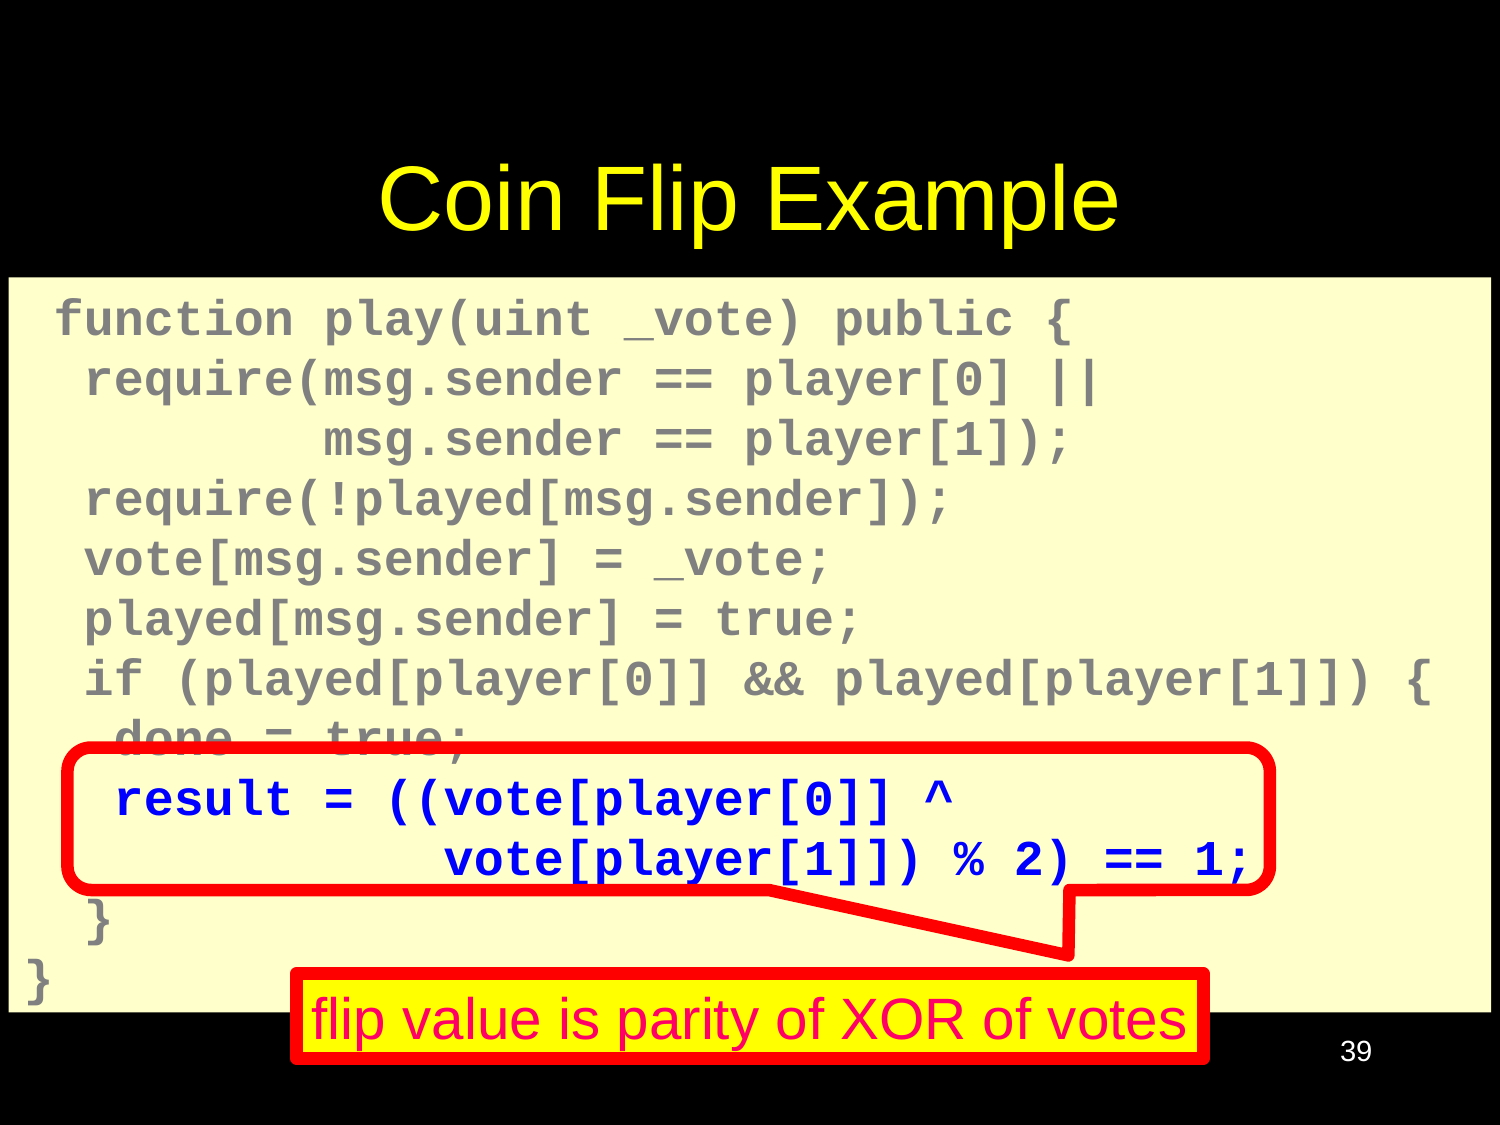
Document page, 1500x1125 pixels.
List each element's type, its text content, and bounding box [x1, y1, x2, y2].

text_box function play(uint _vote) public { require(msg.sender == player[0] || msg.sender == player[1]); require(!played[msg.sender]); vote[msg.sender] = _vote; played[msg.sender] = true; if (played[player[0]] && played[player[1]]) { done = true; result = ((vote[player[0]] ^ vote[player[1]]) % 2) == 1; } } [8, 277, 1492, 1013]
title Coin Flip Example [112, 99, 1388, 277]
text_box flip value is parity of XOR of votes [296, 973, 1204, 1059]
slide_number 39 [1074, 1024, 1388, 1101]
text_box [67, 747, 1270, 956]
